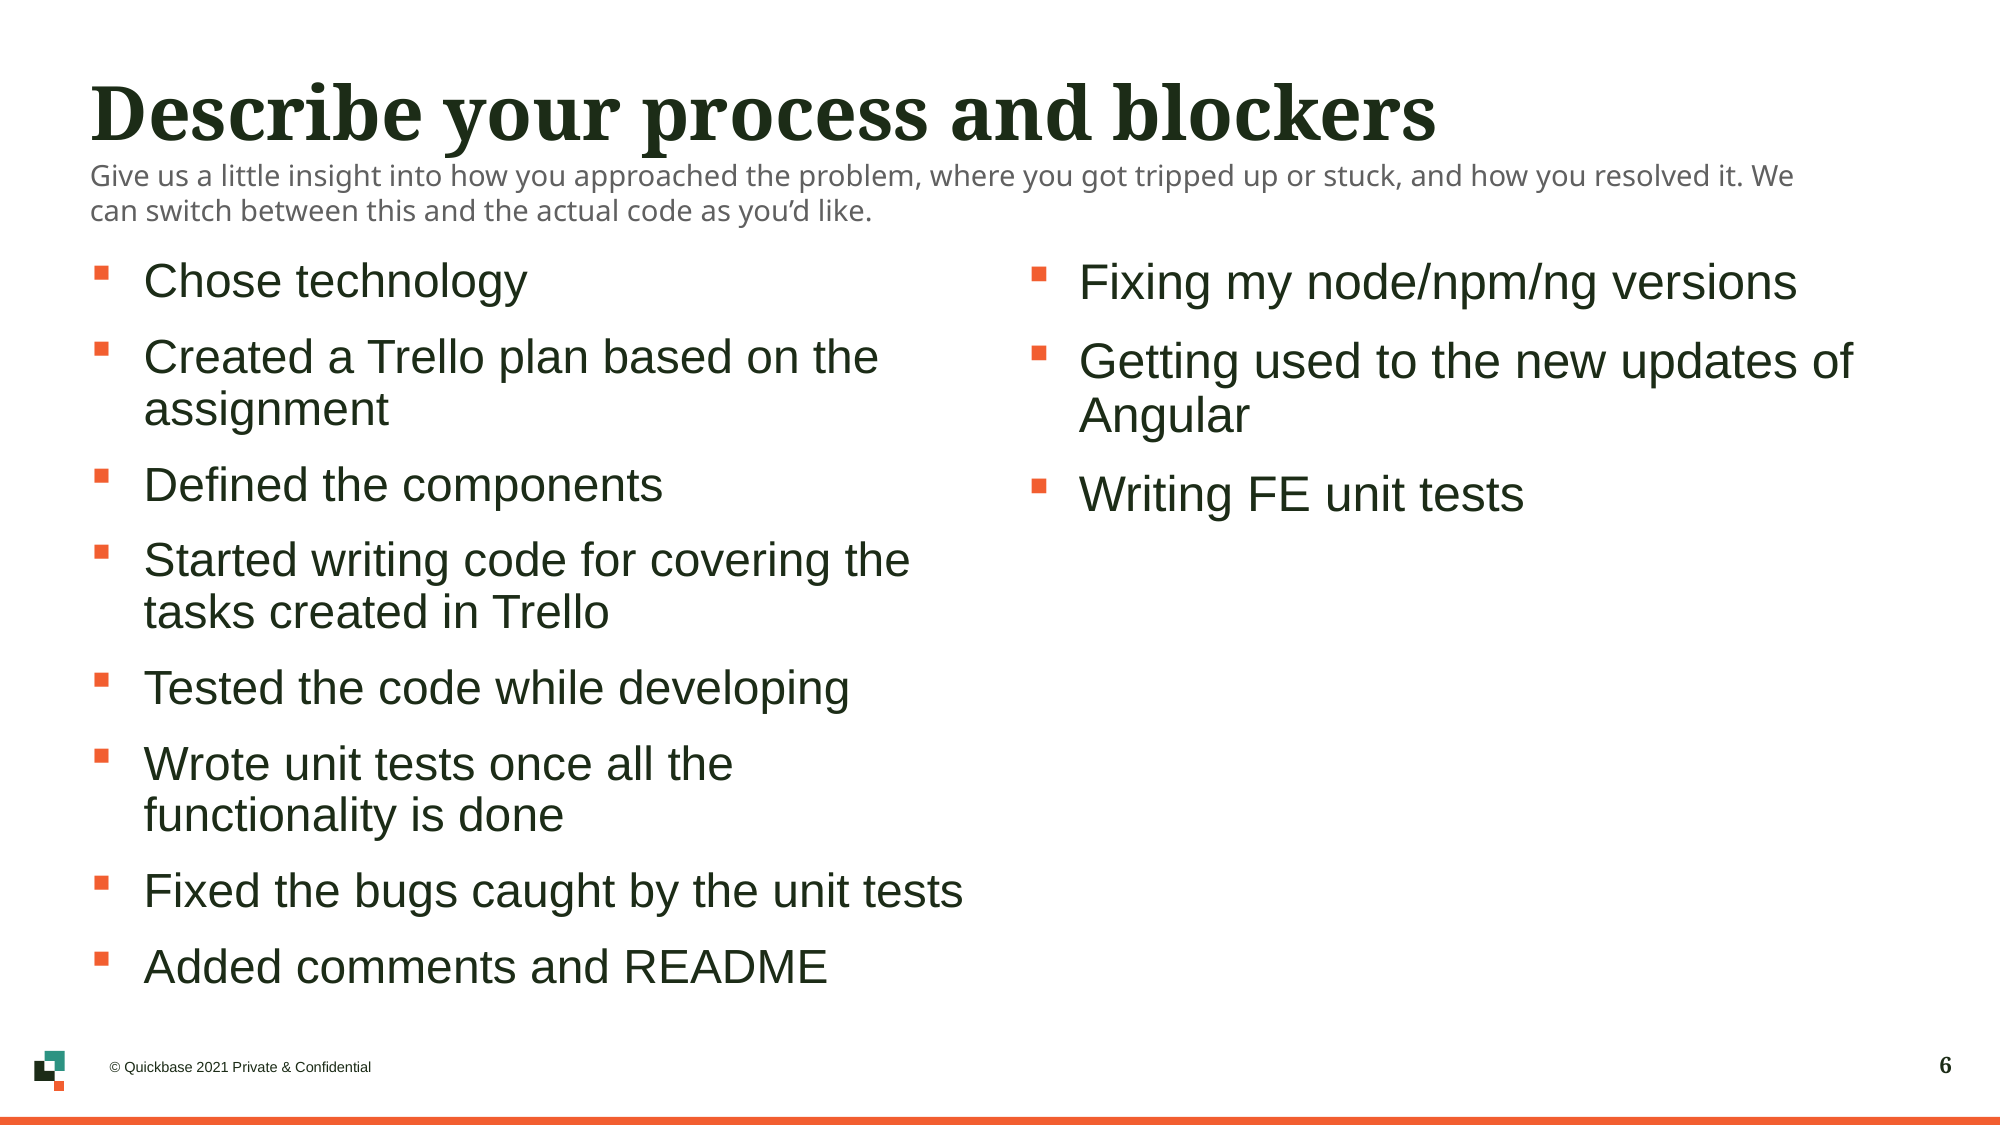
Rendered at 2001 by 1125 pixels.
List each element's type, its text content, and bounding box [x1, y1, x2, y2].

title Describe your process and blockers [75, 75, 1925, 151]
slide_number 6 [1516, 1036, 1967, 1097]
footer © Quickbase 2021 Private & Confidential [94, 1036, 770, 1097]
list Fixing my node/npm/ng versions Getting used to the new updates of Angular Writing FE unit tests [1012, 248, 1925, 1014]
list Chose technology Created a Trello plan based on the assignment Defined the components Started writing code for covering the tasks created in Trello Tested the code while developing Wrote unit tests once all the functionality is done Fixed the bugs caught by the unit tests Added comments and README [75, 248, 988, 1014]
text_box Give us a little insight into how you approached the problem, where you got tripped up or stuck, and how you resolved it. We can switch between this and the actual code as you’d like. [75, 150, 1816, 235]
